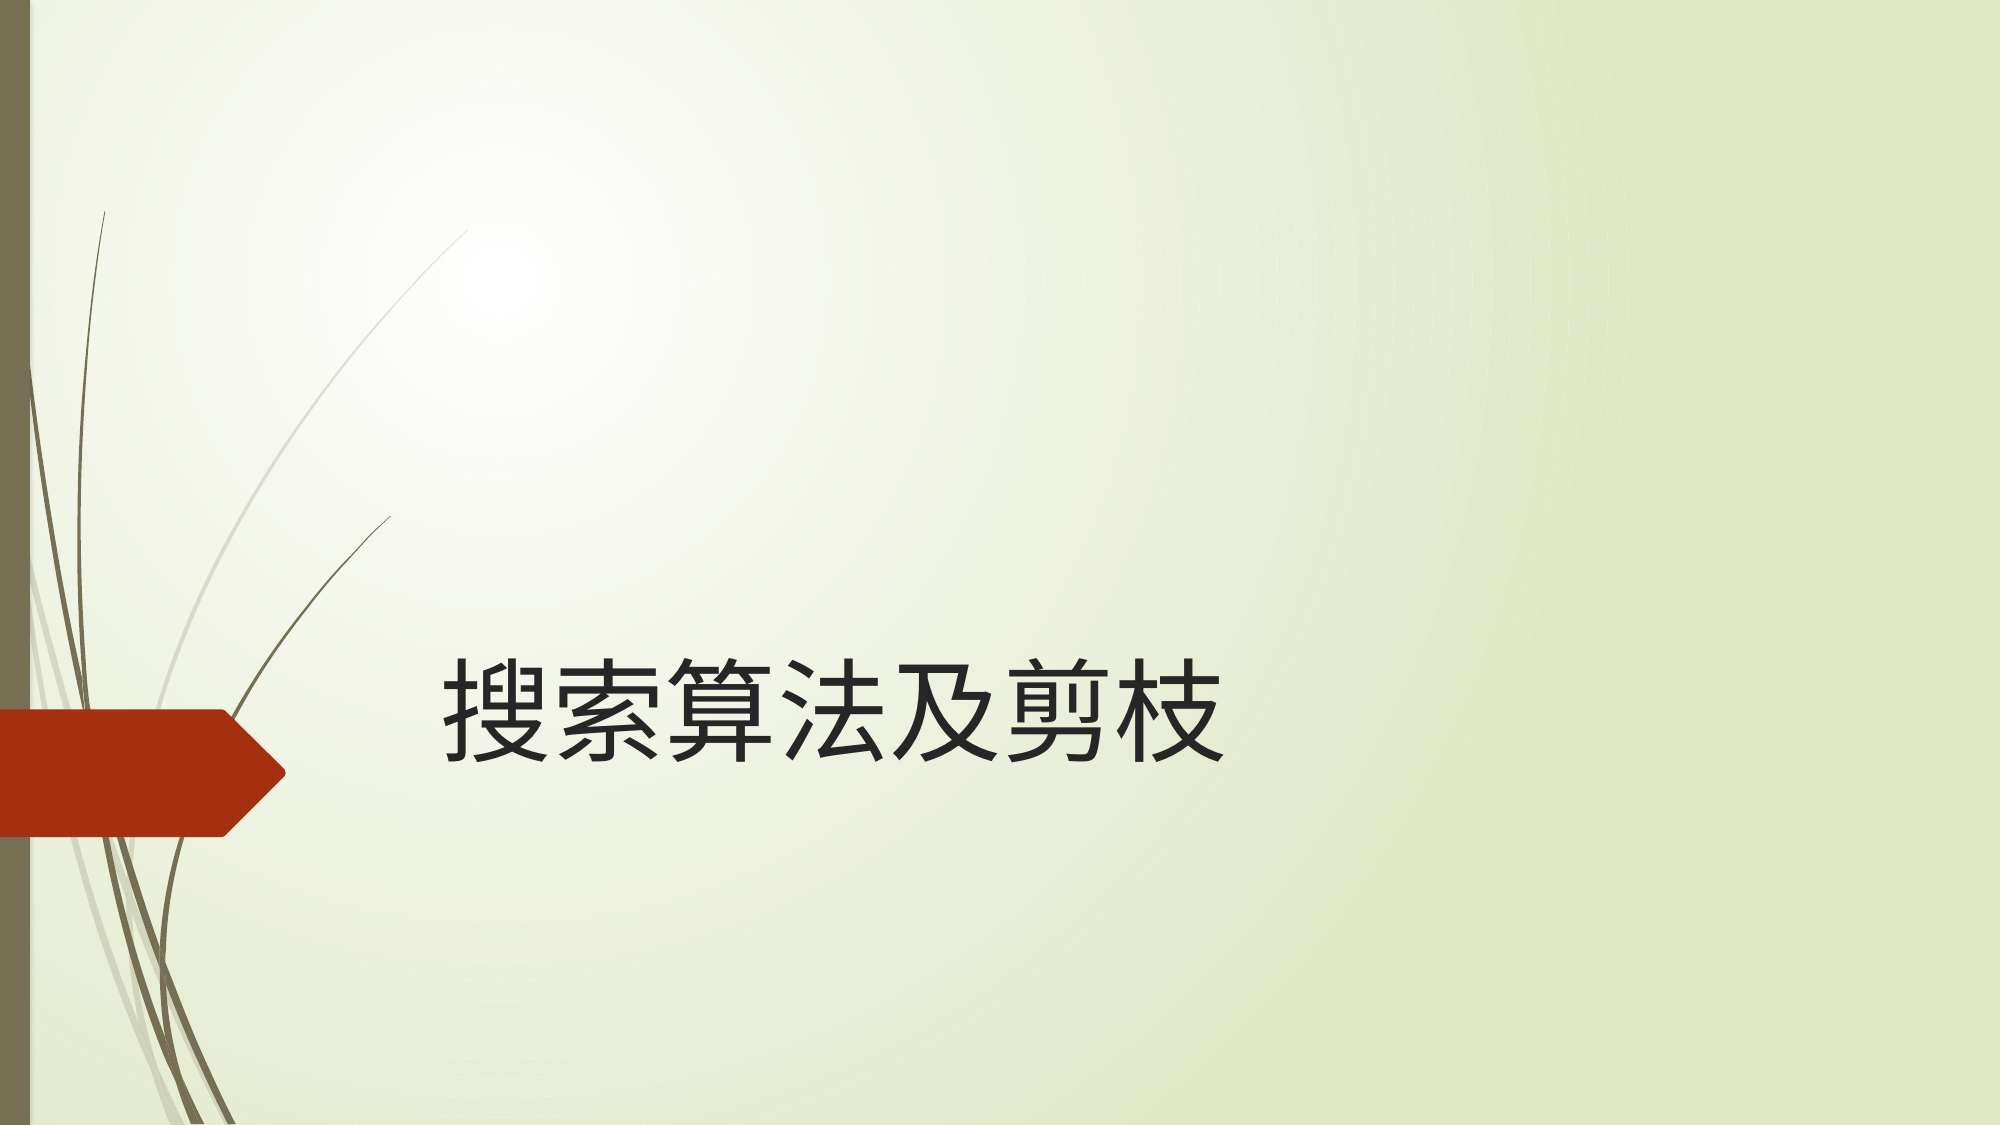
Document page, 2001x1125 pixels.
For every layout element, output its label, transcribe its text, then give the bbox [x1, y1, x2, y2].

title 搜索算法及剪枝 [424, 412, 1888, 784]
